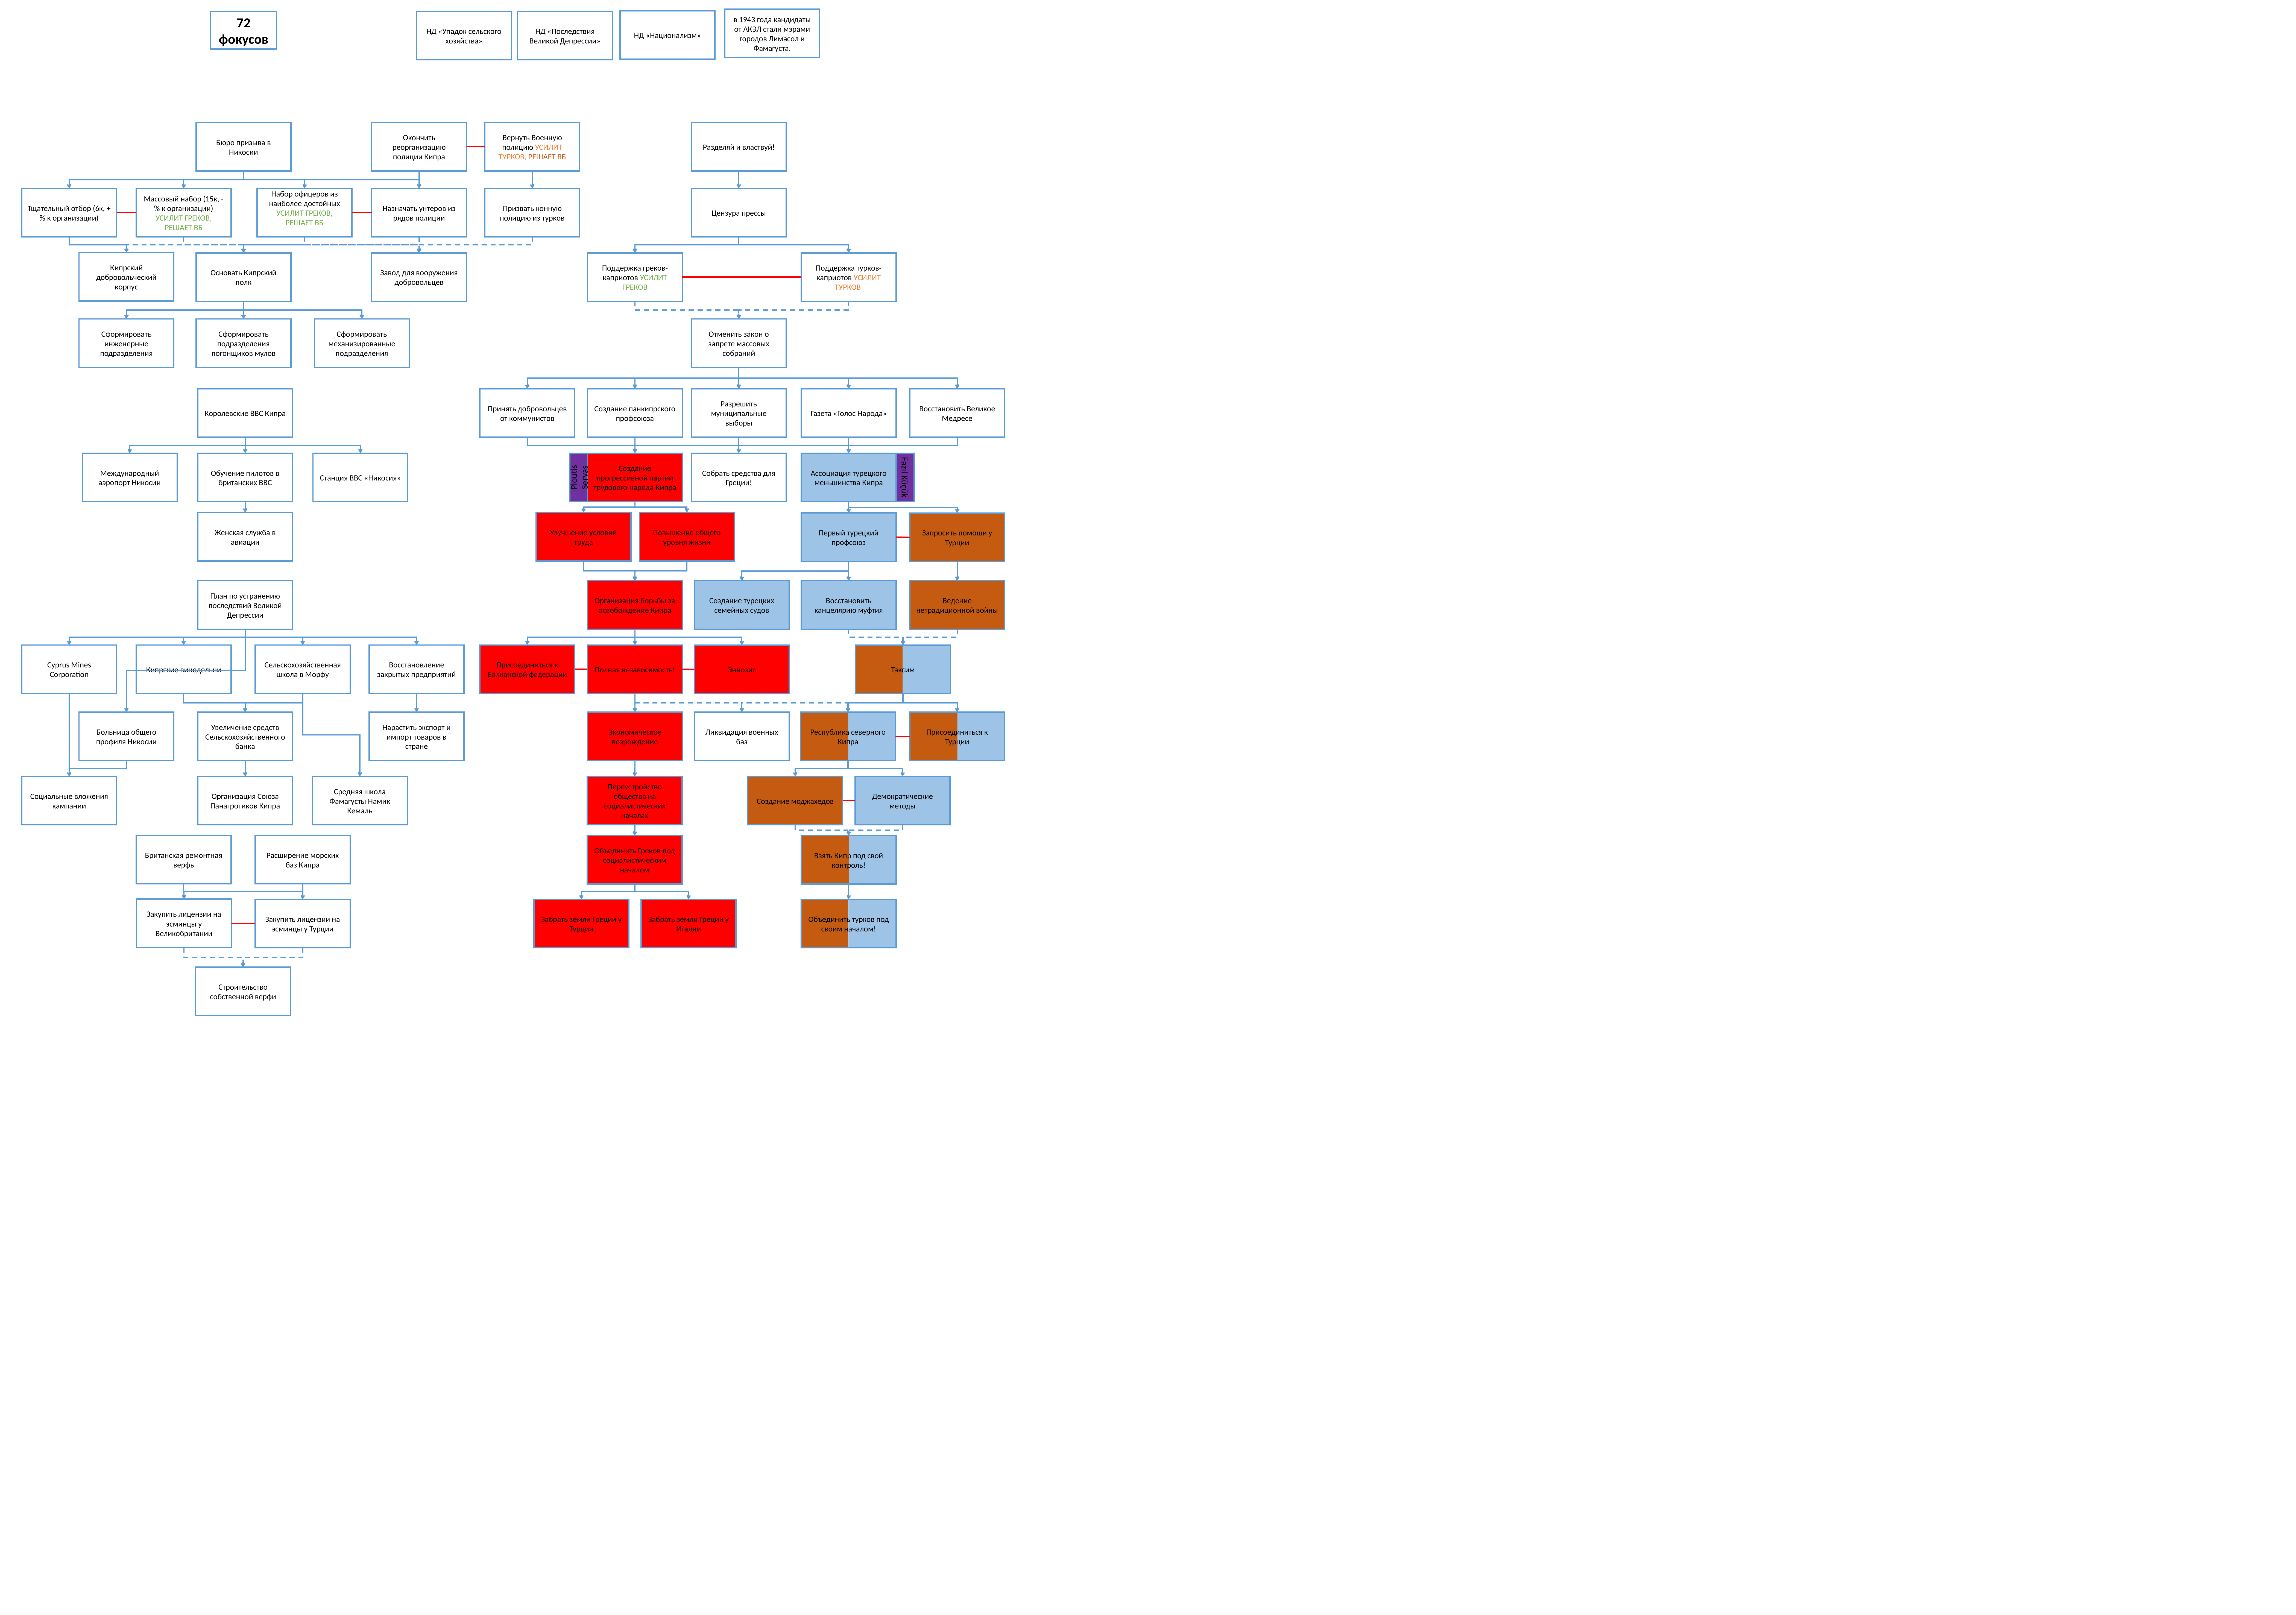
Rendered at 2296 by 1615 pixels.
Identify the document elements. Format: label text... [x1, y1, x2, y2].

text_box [867, 741, 883, 796]
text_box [922, 610, 938, 664]
text_box Станция ВВС «Никосия» [313, 453, 408, 502]
text_box Ассоциация турецкого меньшинства Кипра [801, 453, 896, 502]
text_box Назначать унтеров из рядов полиции [396, 188, 467, 237]
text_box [236, 832, 251, 923]
text_box Средняя школа Фамагусты Намик Кемаль [312, 776, 408, 825]
text_box Экономическое возрождение [587, 712, 683, 761]
text_box Женская служба в авиации [197, 512, 293, 561]
text_box Кипрский добровольческий корпус [79, 252, 148, 301]
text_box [206, 606, 222, 611]
text_box Завод для вооружения добровольцев [371, 253, 380, 301]
text_box Республика северного Кипра [832, 712, 896, 761]
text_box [679, 193, 695, 258]
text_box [354, 237, 370, 302]
text_box Тщательный отбор (6к, +% к организации) [22, 188, 117, 237]
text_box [680, 584, 696, 691]
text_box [149, 549, 165, 611]
text_box Расширение морских баз Кипра [255, 835, 350, 884]
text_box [144, 611, 227, 730]
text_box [573, 583, 589, 691]
text_box Кипрские винодельни [227, 671, 232, 694]
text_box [870, 803, 881, 857]
text_box Кипрские винодельни [136, 645, 144, 670]
text_box Разрешить муниципальные выборы [695, 388, 786, 438]
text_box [295, 388, 311, 503]
text_box Закупить лицензии на эсминцы у Турции [255, 899, 350, 948]
text_box Таксим [855, 645, 951, 694]
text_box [263, 928, 283, 987]
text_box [205, 150, 222, 210]
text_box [206, 215, 222, 275]
text_box Повышение общего уровня жизни [639, 512, 735, 561]
text_box Кипрский добровольческий корпус [165, 252, 174, 301]
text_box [573, 391, 589, 499]
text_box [897, 453, 909, 537]
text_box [176, 251, 194, 369]
text_box Вернуть Военную полицию УСИЛИТ ТУРКОВ, РЕШАЕТ ВБ [485, 122, 580, 171]
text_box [264, 674, 283, 732]
text_box Сформировать подразделения погонщиков мулов [196, 319, 291, 368]
text_box Поддержка греков-каприотов УСИЛИТ ГРЕКОВ [587, 253, 679, 301]
text_box Отменить закон о запрете массовых собраний [696, 319, 785, 368]
text_box Набор офицеров из наиболее достойных УСИЛИТ ГРЕКОВ, РЕШАЕТ ВБ [257, 188, 323, 237]
text_box Международный аэропорт Никосии [82, 453, 177, 502]
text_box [897, 537, 909, 562]
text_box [785, 255, 803, 323]
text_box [467, 188, 484, 302]
text_box Взять Кипр под свой контроль! [801, 835, 896, 884]
text_box Призвать конную полицию из турков [485, 188, 580, 237]
text_box Королевские ВВС Кипра [197, 388, 293, 438]
text_box Сельскохозяйственная школа в Морфу [255, 645, 323, 694]
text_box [655, 481, 666, 533]
text_box Газета «Голос Народа» [859, 388, 896, 438]
text_box Cyprus Mines Corporation [22, 645, 117, 694]
text_box Забрать земли Греции у Италии [641, 899, 736, 948]
text_box Больница общего профиля Никосии [79, 712, 174, 761]
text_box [678, 258, 696, 326]
text_box Принять добровольцев от коммунистов [480, 388, 575, 438]
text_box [179, 387, 195, 503]
text_box Восстановить канцелярию муфтия [801, 581, 896, 629]
text_box Организация борьбы за освобождение Кипра [587, 581, 683, 629]
text_box Закупить лицензии на эсминцы у Великобритании [136, 899, 232, 948]
text_box Присоединиться к Балканской федерации [480, 645, 575, 694]
text_box Окончить реорганизацию полиции Кипра [371, 122, 380, 171]
text_box Массовый набор (15к, -% к организации) УСИЛИТ ГРЕКОВ, РЕШАЕТ ВБ [165, 188, 232, 237]
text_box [204, 928, 224, 987]
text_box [600, 865, 616, 919]
text_box Британская ремонтная верфь [136, 835, 232, 884]
text_box Создание турецких семейных судов [694, 581, 789, 629]
text_box Создание панкипрского профсоюза [644, 388, 679, 438]
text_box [651, 545, 671, 597]
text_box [265, 149, 283, 210]
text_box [786, 390, 802, 500]
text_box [323, 92, 340, 268]
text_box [813, 784, 830, 795]
text_box Ликвидация военных баз [694, 712, 789, 761]
text_box Назначать унтеров из рядов полиции [371, 188, 380, 237]
text_box Кипрские винодельни [136, 671, 144, 694]
text_box Создание моджахедов [748, 776, 843, 825]
text_box Массовый набор (15к, -% к организации) УСИЛИТ ГРЕКОВ, РЕШАЕТ ВБ [136, 188, 148, 237]
text_box Разделяй и властвуй! [691, 122, 787, 171]
text_box Запросить помощи у Турции [909, 513, 1005, 562]
text_box 72 фокусов [210, 11, 277, 49]
text_box Сформировать инженерные подразделения [79, 319, 174, 368]
text_box НД «Национализм» [620, 10, 715, 59]
text_box Улучшение условий труда [536, 512, 631, 561]
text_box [148, 92, 165, 267]
text_box Сельскохозяйственная школа в Морфу [339, 645, 350, 694]
text_box Присоединиться к Турции [909, 712, 1005, 761]
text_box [604, 481, 615, 533]
text_box Создание панкипрского профсоюза [587, 388, 622, 438]
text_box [837, 269, 859, 487]
text_box Собрать средства для Греции! [691, 453, 787, 502]
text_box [90, 740, 106, 797]
text_box Создание прогрессивной партии трудового народа Кипра [588, 453, 683, 502]
text_box Сформировать механизированные подразделения [396, 319, 409, 368]
text_box Восстановить Великое Медресе [909, 388, 1005, 438]
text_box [148, 157, 165, 332]
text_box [90, 216, 106, 274]
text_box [866, 675, 885, 731]
text_box Окончить реорганизацию полиции Кипра [396, 122, 467, 171]
text_box Набор офицеров из наиболее достойных УСИЛИТ ГРЕКОВ, РЕШАЕТ ВБ [340, 188, 352, 237]
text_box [380, 100, 396, 389]
text_box Объединить турков под своим началом! [801, 899, 896, 948]
text_box Сформировать механизированные подразделения [314, 319, 380, 368]
text_box Объединить Греков под социалистическим началом [587, 835, 683, 884]
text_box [323, 551, 339, 706]
text_box Газета «Голос Народа» [802, 388, 837, 438]
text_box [205, 730, 224, 734]
text_box Основать Кипрский полк [196, 253, 291, 301]
text_box в 1943 года кандидаты от АКЭЛ стали мэрами городов Лимасол и Фамагуста. [724, 9, 820, 58]
text_box Fazıl Küçük [909, 453, 914, 502]
text_box НД «Упадок сельского хозяйства» [416, 11, 512, 60]
text_box Забрать земли Греции у Турции [534, 899, 629, 948]
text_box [294, 251, 312, 370]
text_box План по устранению последствий Великой Депрессии [197, 581, 293, 629]
text_box Полная независимость! [587, 645, 680, 694]
text_box Республика северного Кипра [800, 712, 813, 761]
text_box Эннозис [696, 645, 789, 694]
text_box Увеличение средств Сельскохозяйственного банка [197, 712, 289, 761]
text_box Первый турецкий профсоюз [801, 513, 896, 562]
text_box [868, 610, 884, 664]
text_box НД «Последствия Великой Депрессии» [517, 11, 613, 60]
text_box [353, 122, 371, 237]
text_box Обучение пилотов в британских ВВС [197, 453, 293, 502]
text_box Завод для вооружения добровольцев [396, 253, 467, 301]
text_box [679, 393, 695, 497]
text_box Нарастить экспорт и импорт товаров в стране [373, 712, 464, 761]
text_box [266, 214, 282, 275]
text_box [266, 608, 282, 666]
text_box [816, 804, 827, 857]
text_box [895, 391, 911, 500]
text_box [323, 157, 339, 333]
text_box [786, 190, 802, 255]
text_box Организация Союза Панагротиков Кипра [197, 776, 293, 825]
text_box Строительство собственной верфи [195, 967, 291, 1016]
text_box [236, 924, 251, 951]
text_box Кипрские винодельни [227, 645, 232, 670]
text_box Цензура прессы [691, 188, 787, 237]
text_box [599, 545, 619, 597]
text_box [813, 622, 832, 784]
text_box Поддержка турков-каприотов УСИЛИТ ТУРКОВ [802, 253, 896, 301]
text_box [785, 517, 805, 625]
text_box Социальные вложения кампании [22, 776, 117, 825]
text_box Демократические методы [855, 776, 950, 825]
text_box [654, 865, 669, 919]
text_box Бюро призыва в Никосии [196, 122, 291, 171]
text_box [289, 706, 373, 764]
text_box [921, 676, 939, 730]
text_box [783, 323, 804, 433]
text_box Восстановление закрытых предприятий [369, 645, 464, 694]
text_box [676, 326, 698, 430]
text_box Ведение нетрадиционной войны [909, 581, 1005, 629]
text_box Переустройство общества на социалистических началах [587, 776, 683, 825]
text_box Ploutis Servas [569, 453, 588, 502]
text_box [622, 272, 644, 484]
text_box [679, 649, 698, 756]
